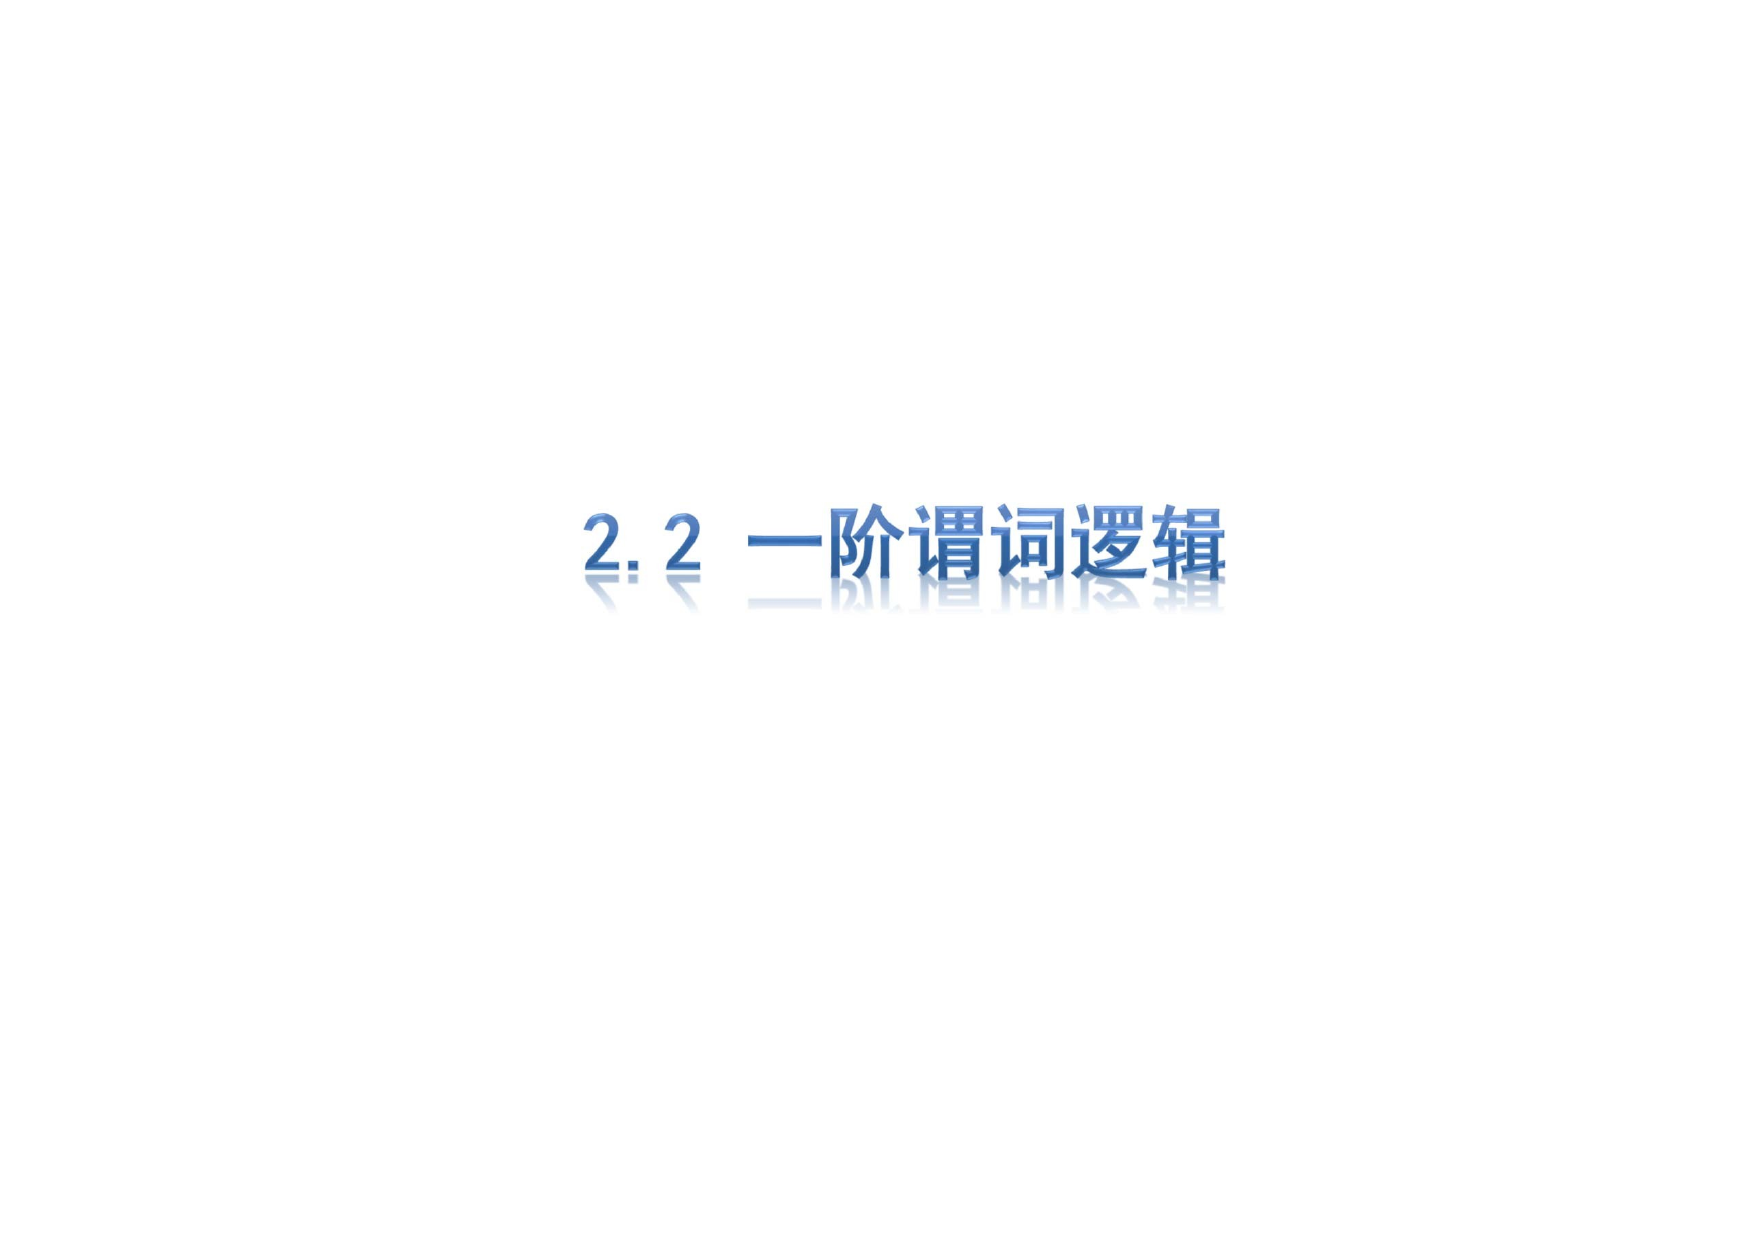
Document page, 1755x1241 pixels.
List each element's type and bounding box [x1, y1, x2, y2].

text_box [581, 502, 1227, 618]
